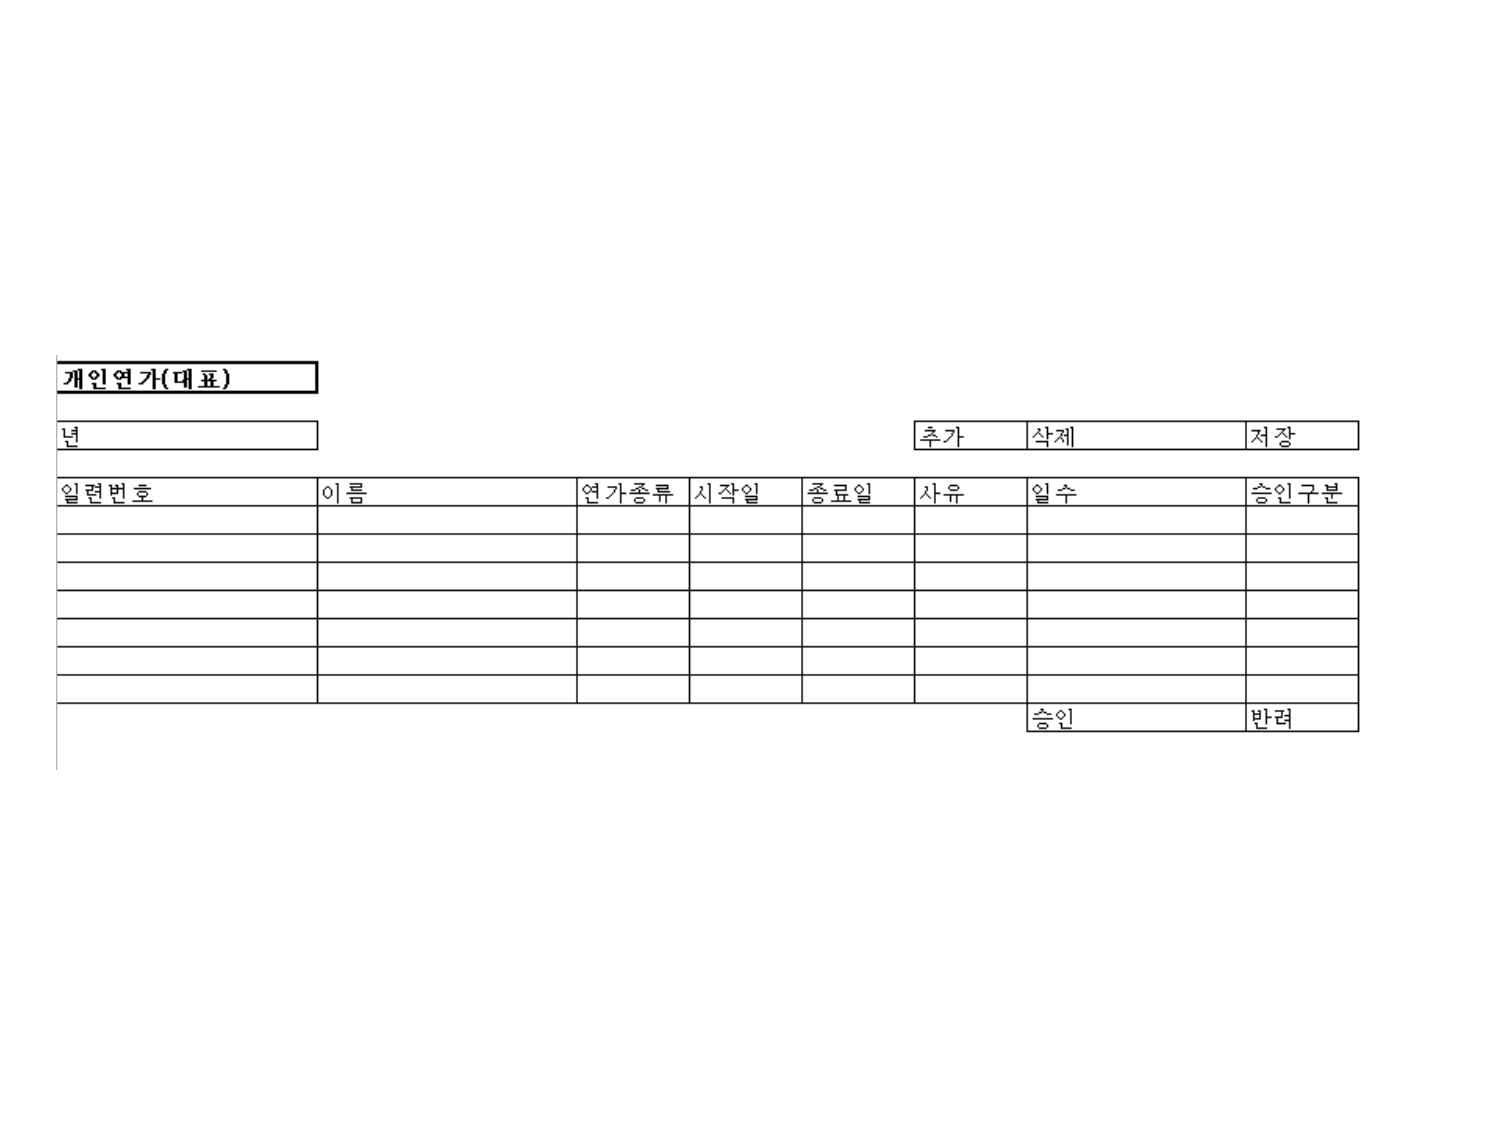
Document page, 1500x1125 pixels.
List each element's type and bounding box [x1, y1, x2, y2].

picture [56, 355, 1444, 770]
